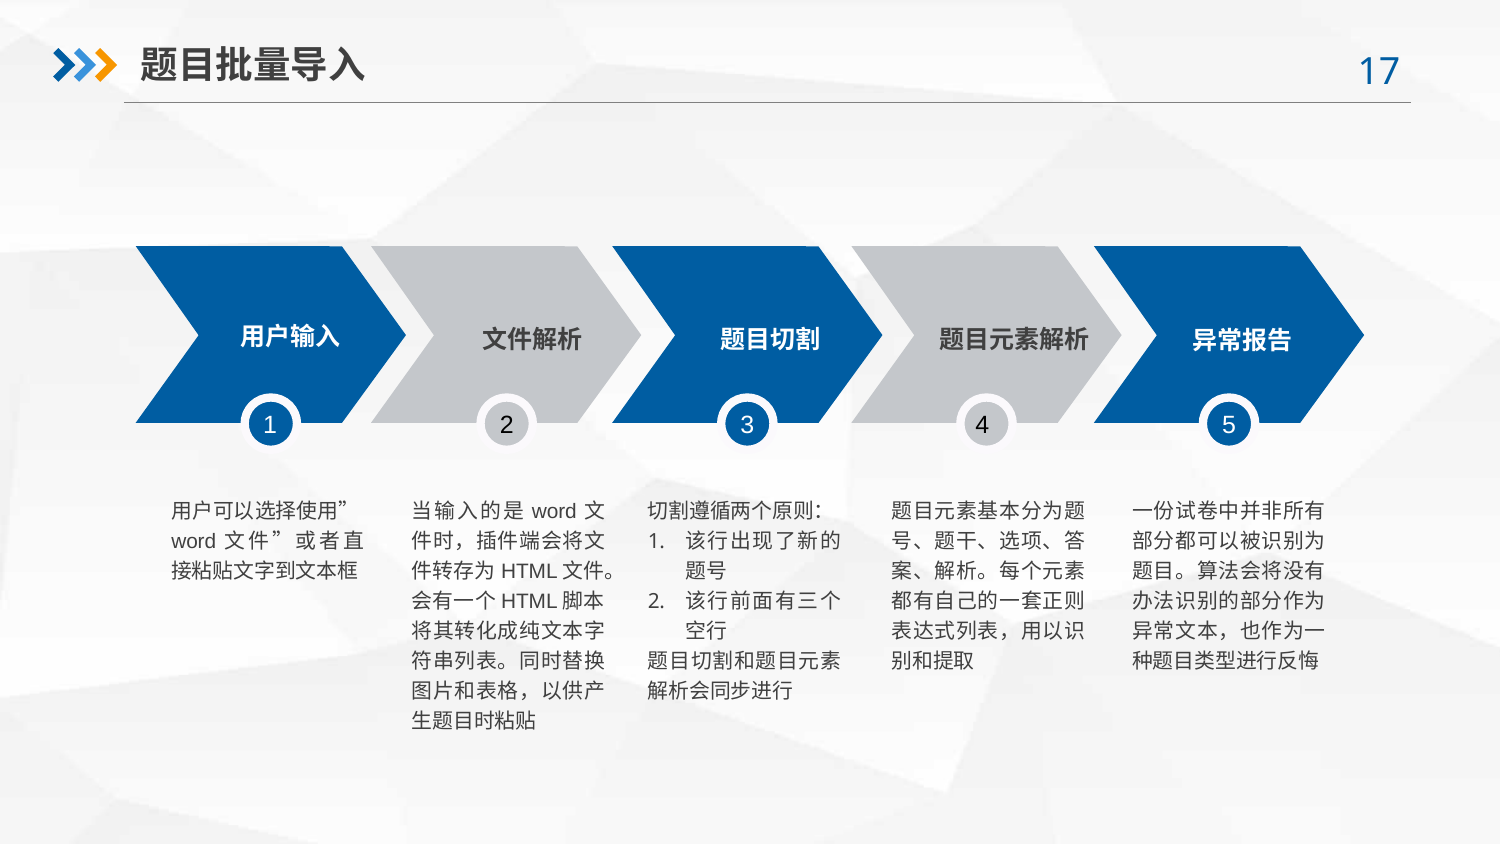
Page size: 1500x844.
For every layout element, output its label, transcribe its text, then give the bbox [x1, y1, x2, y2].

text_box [370, 245, 610, 423]
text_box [960, 397, 1013, 451]
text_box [851, 245, 1092, 423]
text_box 切割遵循两个原则： 该行出现了新的题号 该行前面有三个空行 题目切割和题目元素解析会同步进行 [647, 492, 842, 703]
text_box 一份试卷中并非所有部分都可以被识别为题目。算法会将没有办法识别的部分作为异常文本，也作为一种题目类型进行反悔 [1132, 492, 1326, 673]
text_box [1202, 397, 1256, 451]
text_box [135, 245, 369, 423]
text_box 用户可以选择使用”word文件”或者直接粘贴文字到文本框 [171, 492, 365, 583]
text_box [480, 397, 534, 451]
text_box 题目元素基本分为题号、题干、选项、答案、解析。每个元素都有自己的一套正则表达式列表，用以识别和提取 [891, 492, 1085, 673]
picture [0, 0, 1500, 844]
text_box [1093, 245, 1365, 423]
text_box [611, 245, 850, 423]
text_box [244, 397, 298, 451]
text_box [720, 397, 774, 451]
text_box 题目批量导入 [140, 32, 491, 95]
text_box 当输入的是word文件时，插件端会将文件转存为HTML文件。会有一个HTML脚本将其转化成纯文本字符串列表。同时替换图片和表格，以供产生题目时粘贴 [411, 492, 605, 733]
